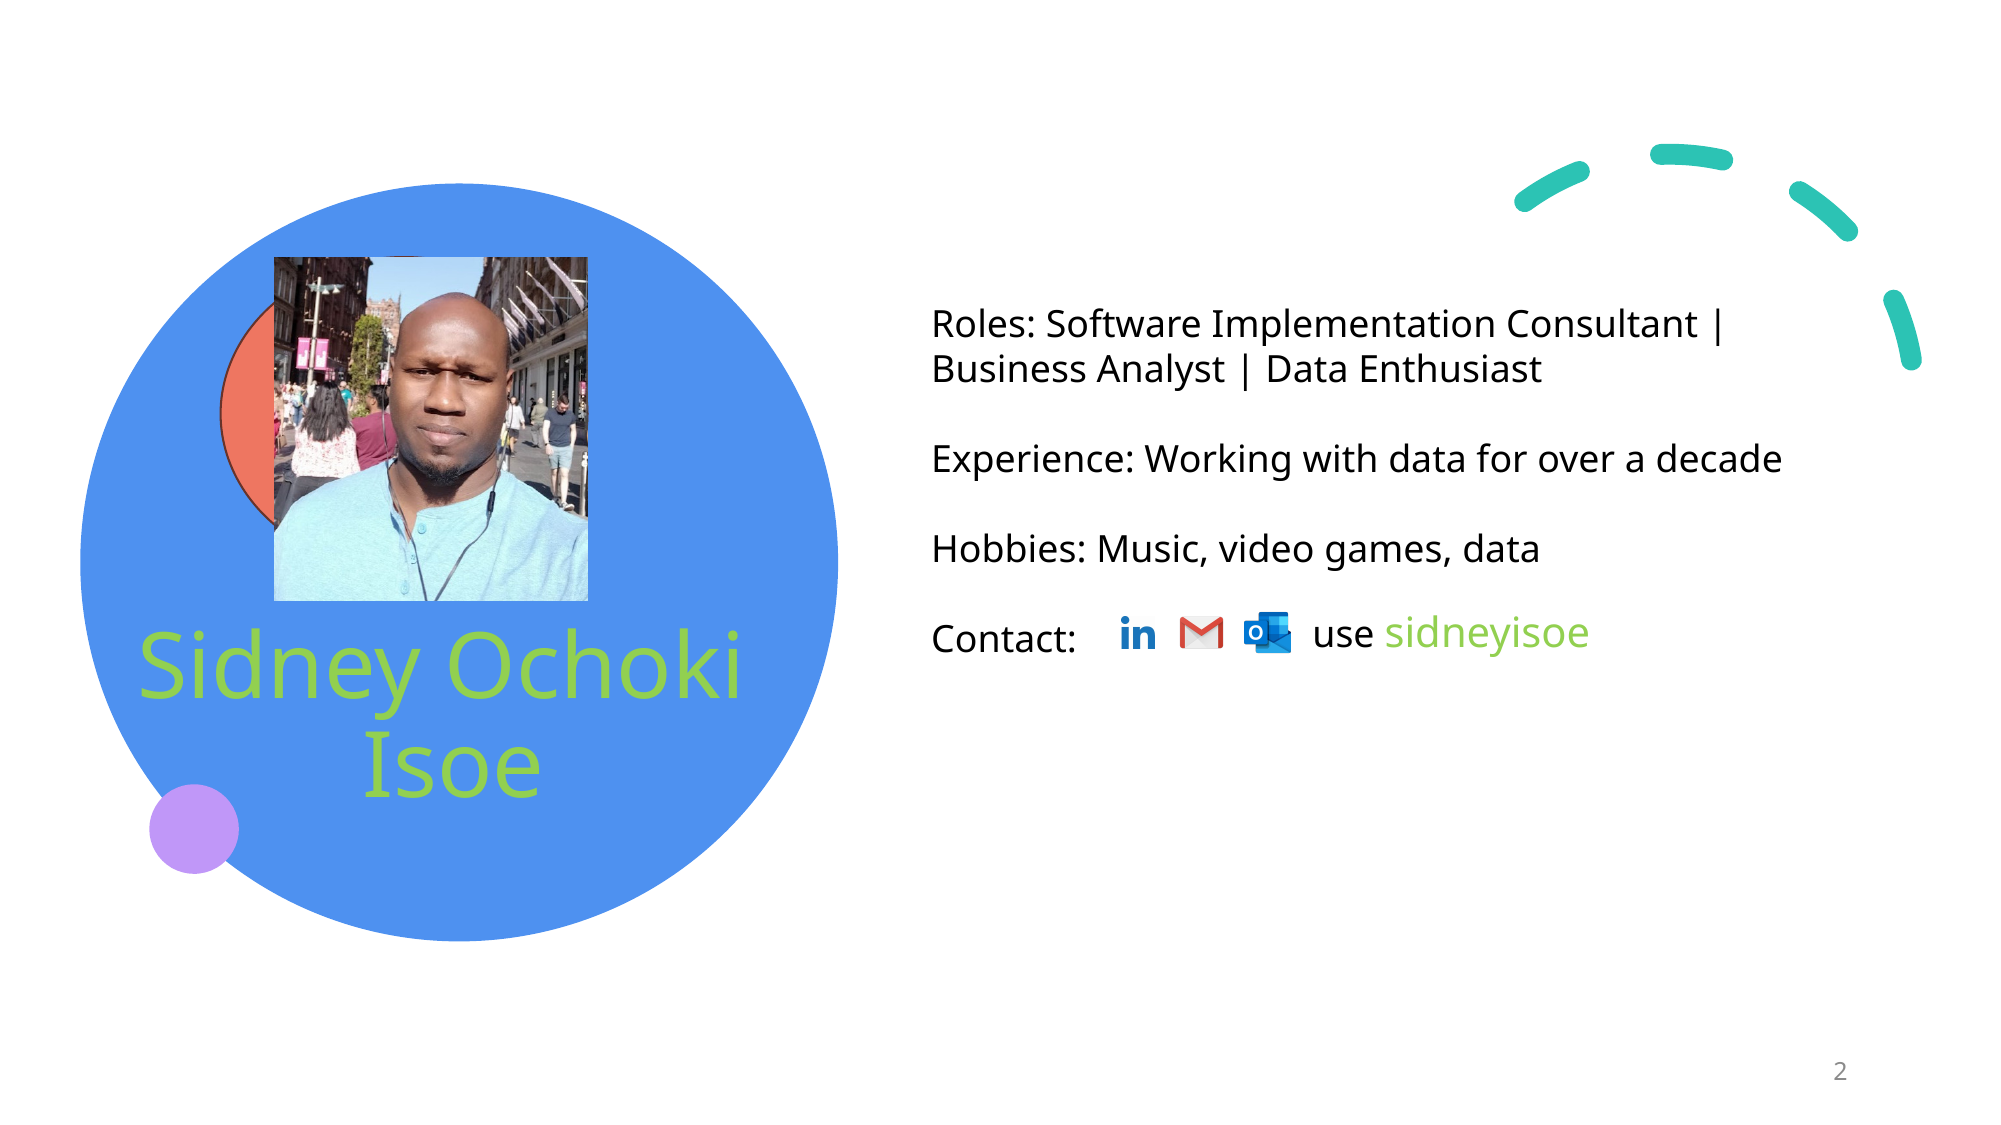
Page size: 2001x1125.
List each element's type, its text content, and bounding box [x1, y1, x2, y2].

slide_number 2 [1412, 1042, 1863, 1103]
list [274, 257, 588, 601]
text_box [219, 301, 274, 526]
title Sidney Ochoki Isoe [40, 611, 866, 827]
picture [1244, 609, 1291, 656]
picture [1121, 616, 1155, 649]
text_box Roles: Software Implementation Consultant | Business Analyst | Data Enthusiast Experience: Working with data for over a decade Hobbies: Music, video games, data Contact: [916, 293, 1813, 668]
text_box use sidneyisoe [1297, 598, 1674, 664]
picture [1178, 609, 1225, 656]
